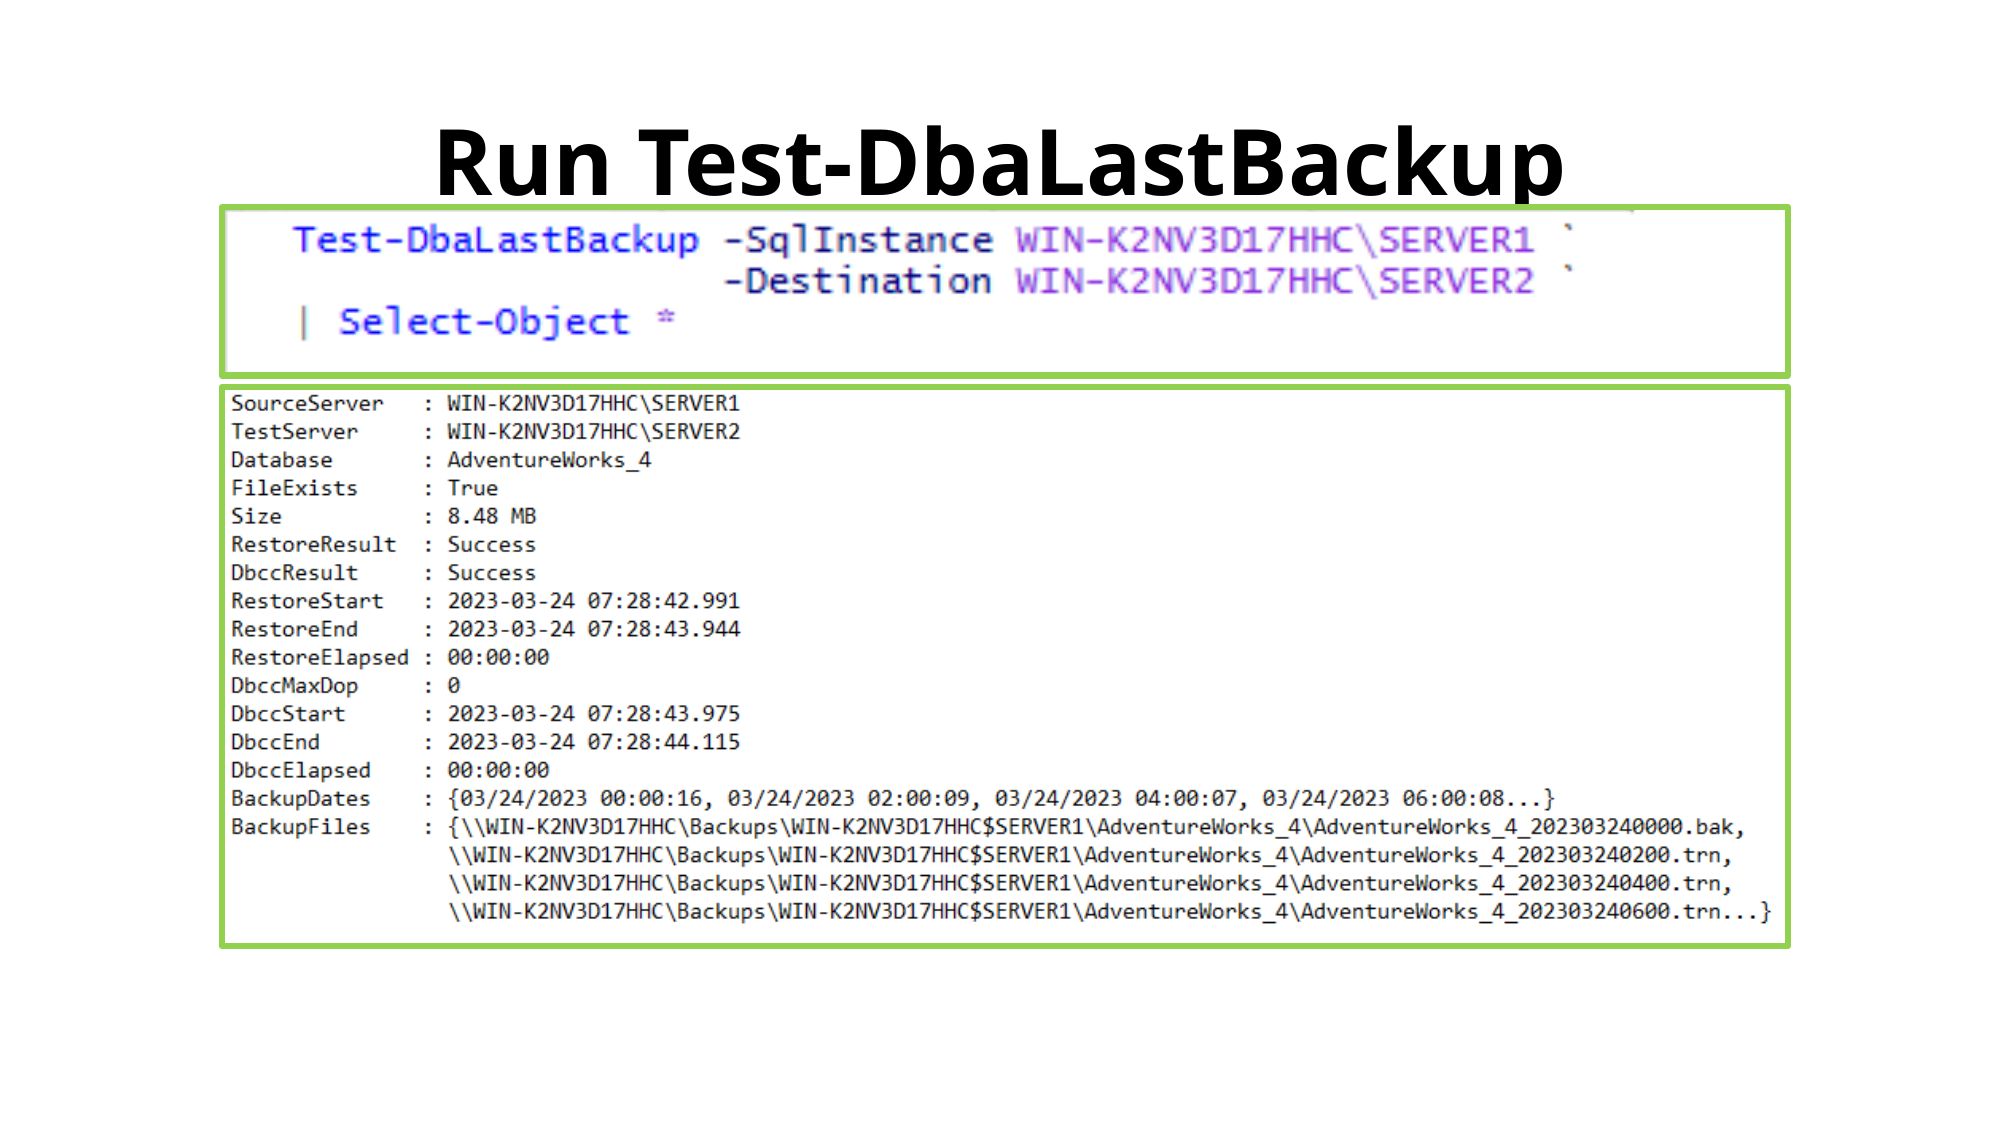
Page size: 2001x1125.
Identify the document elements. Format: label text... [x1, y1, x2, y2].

picture [224, 209, 1785, 373]
picture [224, 389, 1785, 944]
title Run Test-DbaLastBackup [0, 59, 2000, 272]
